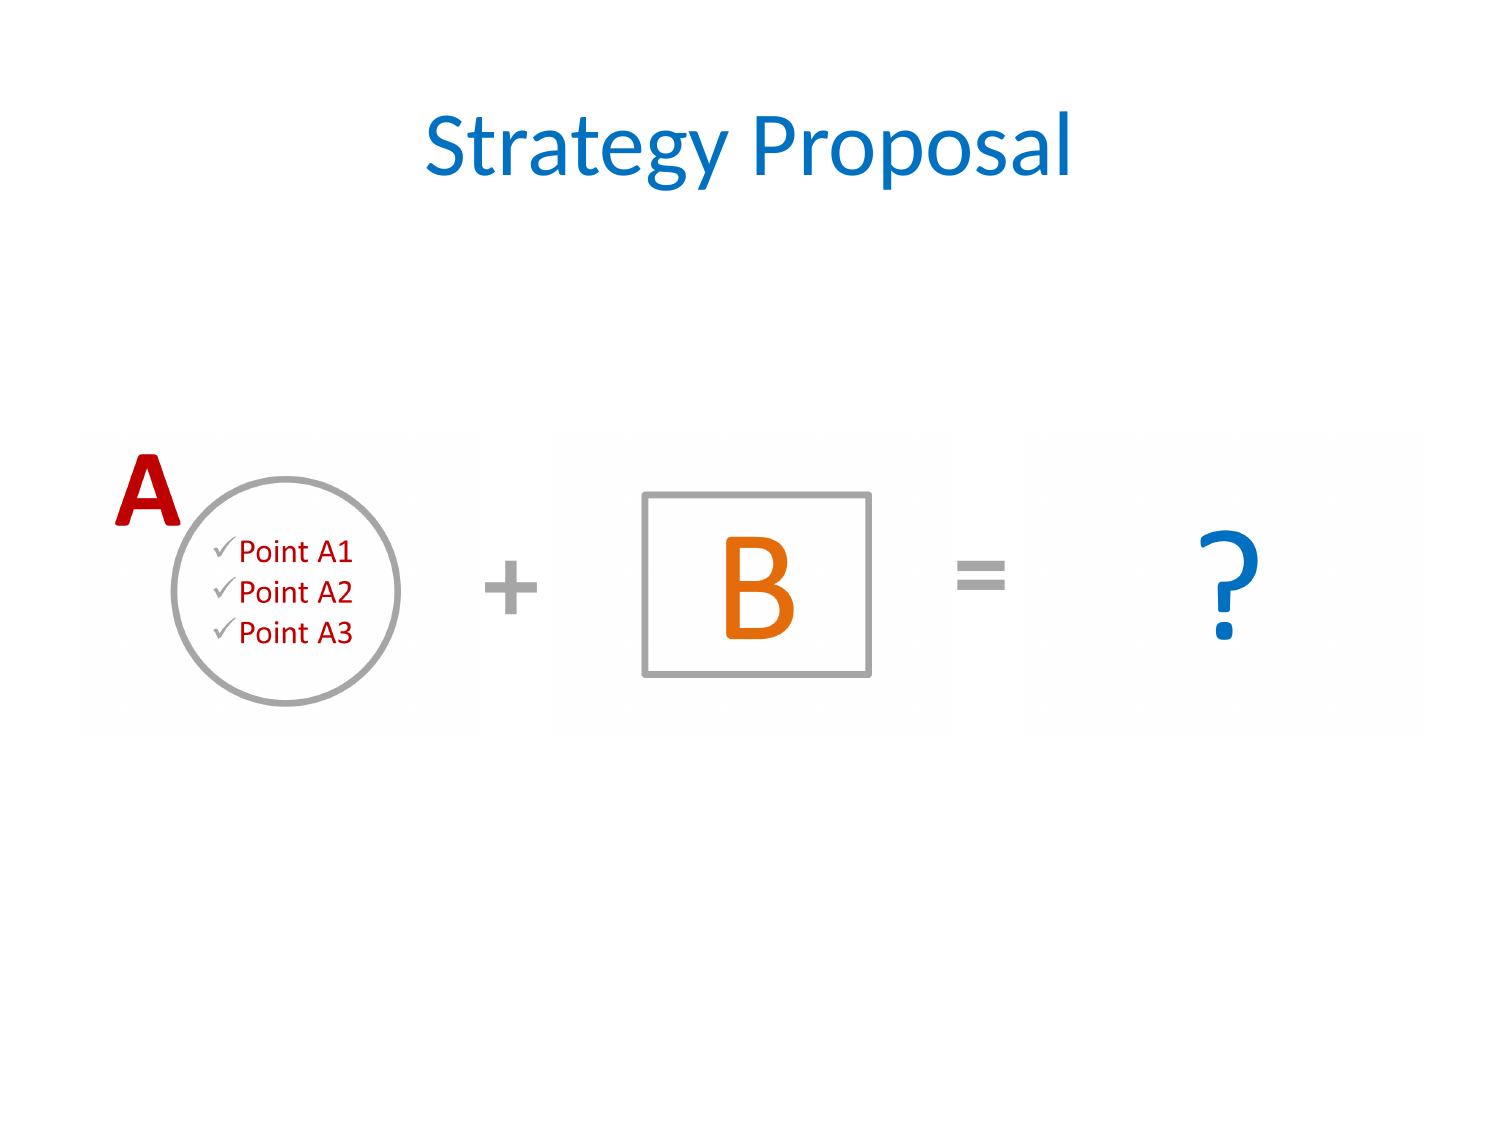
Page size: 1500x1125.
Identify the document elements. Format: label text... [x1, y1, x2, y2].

text_box = [938, 491, 1034, 642]
text_box [75, 430, 484, 738]
text_box [545, 430, 954, 738]
title Strategy Proposal [75, 45, 1425, 233]
text_box [1016, 430, 1425, 738]
text_box + [469, 503, 564, 654]
